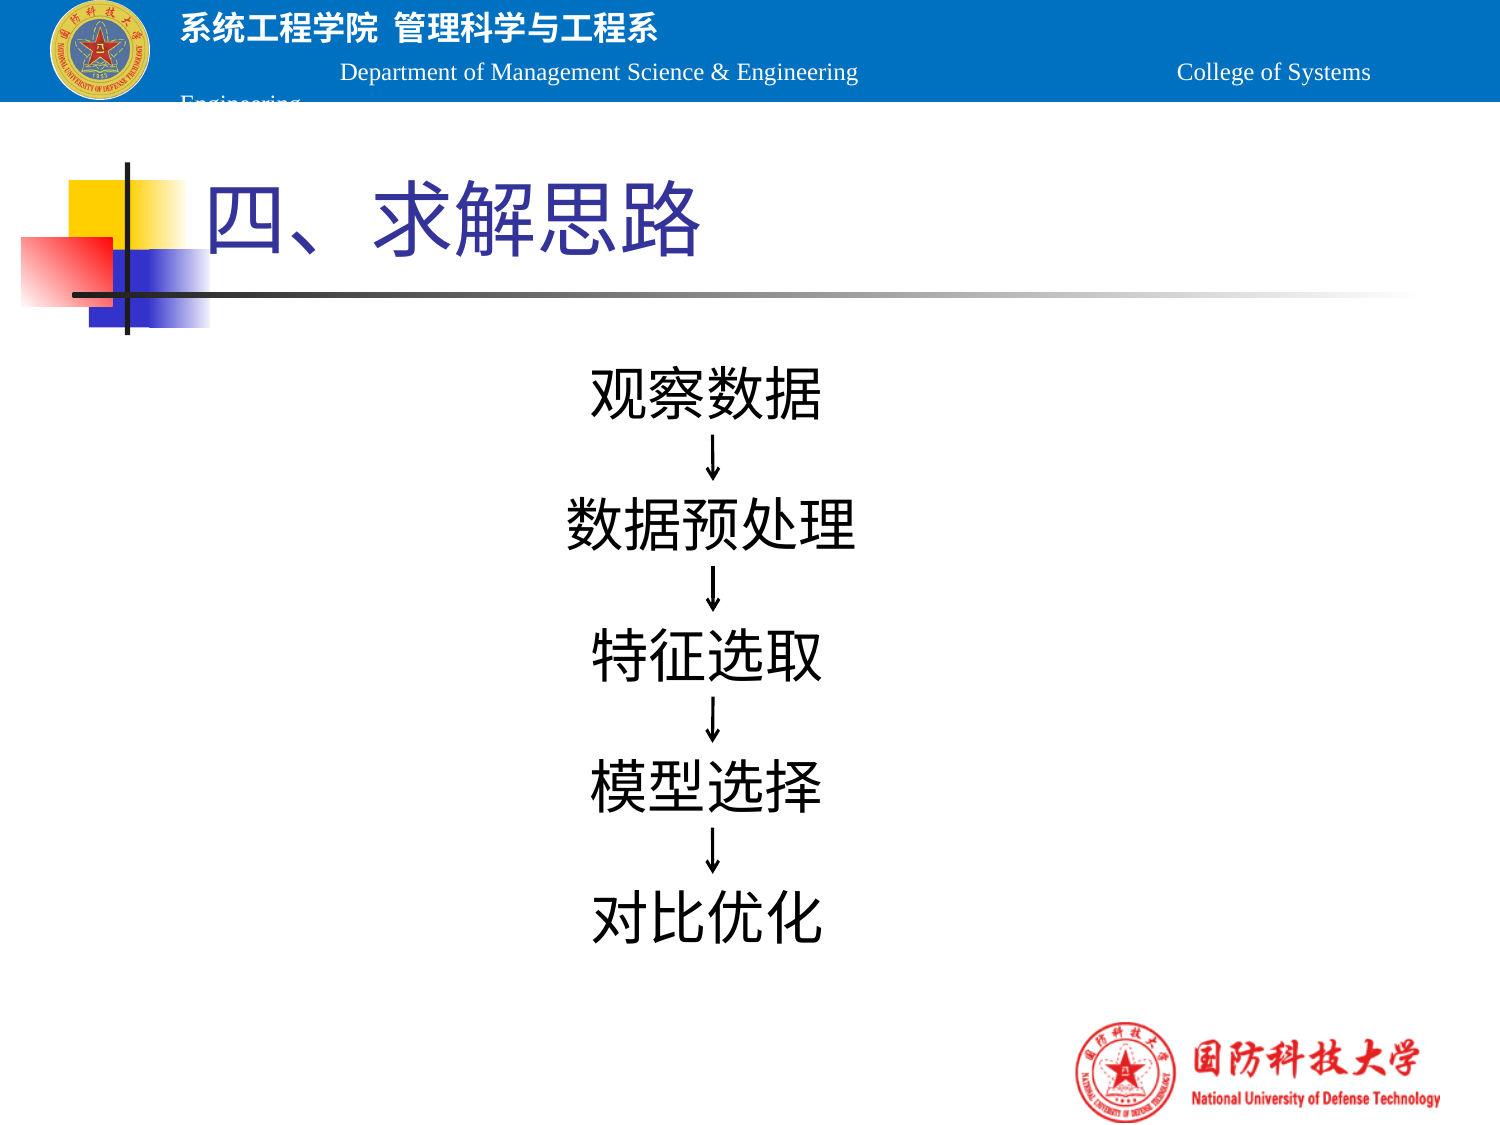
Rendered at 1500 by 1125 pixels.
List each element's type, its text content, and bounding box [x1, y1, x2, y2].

text_box 模型选择 [575, 742, 850, 828]
title 四、求解思路 [188, 162, 1468, 275]
picture [50, 0, 150, 100]
text_box 对比优化 [575, 873, 850, 959]
text_box 观察数据 [575, 350, 850, 435]
text_box 特征选取 [575, 611, 851, 697]
text_box 数据预处理 [550, 481, 876, 566]
picture [1074, 1022, 1440, 1123]
